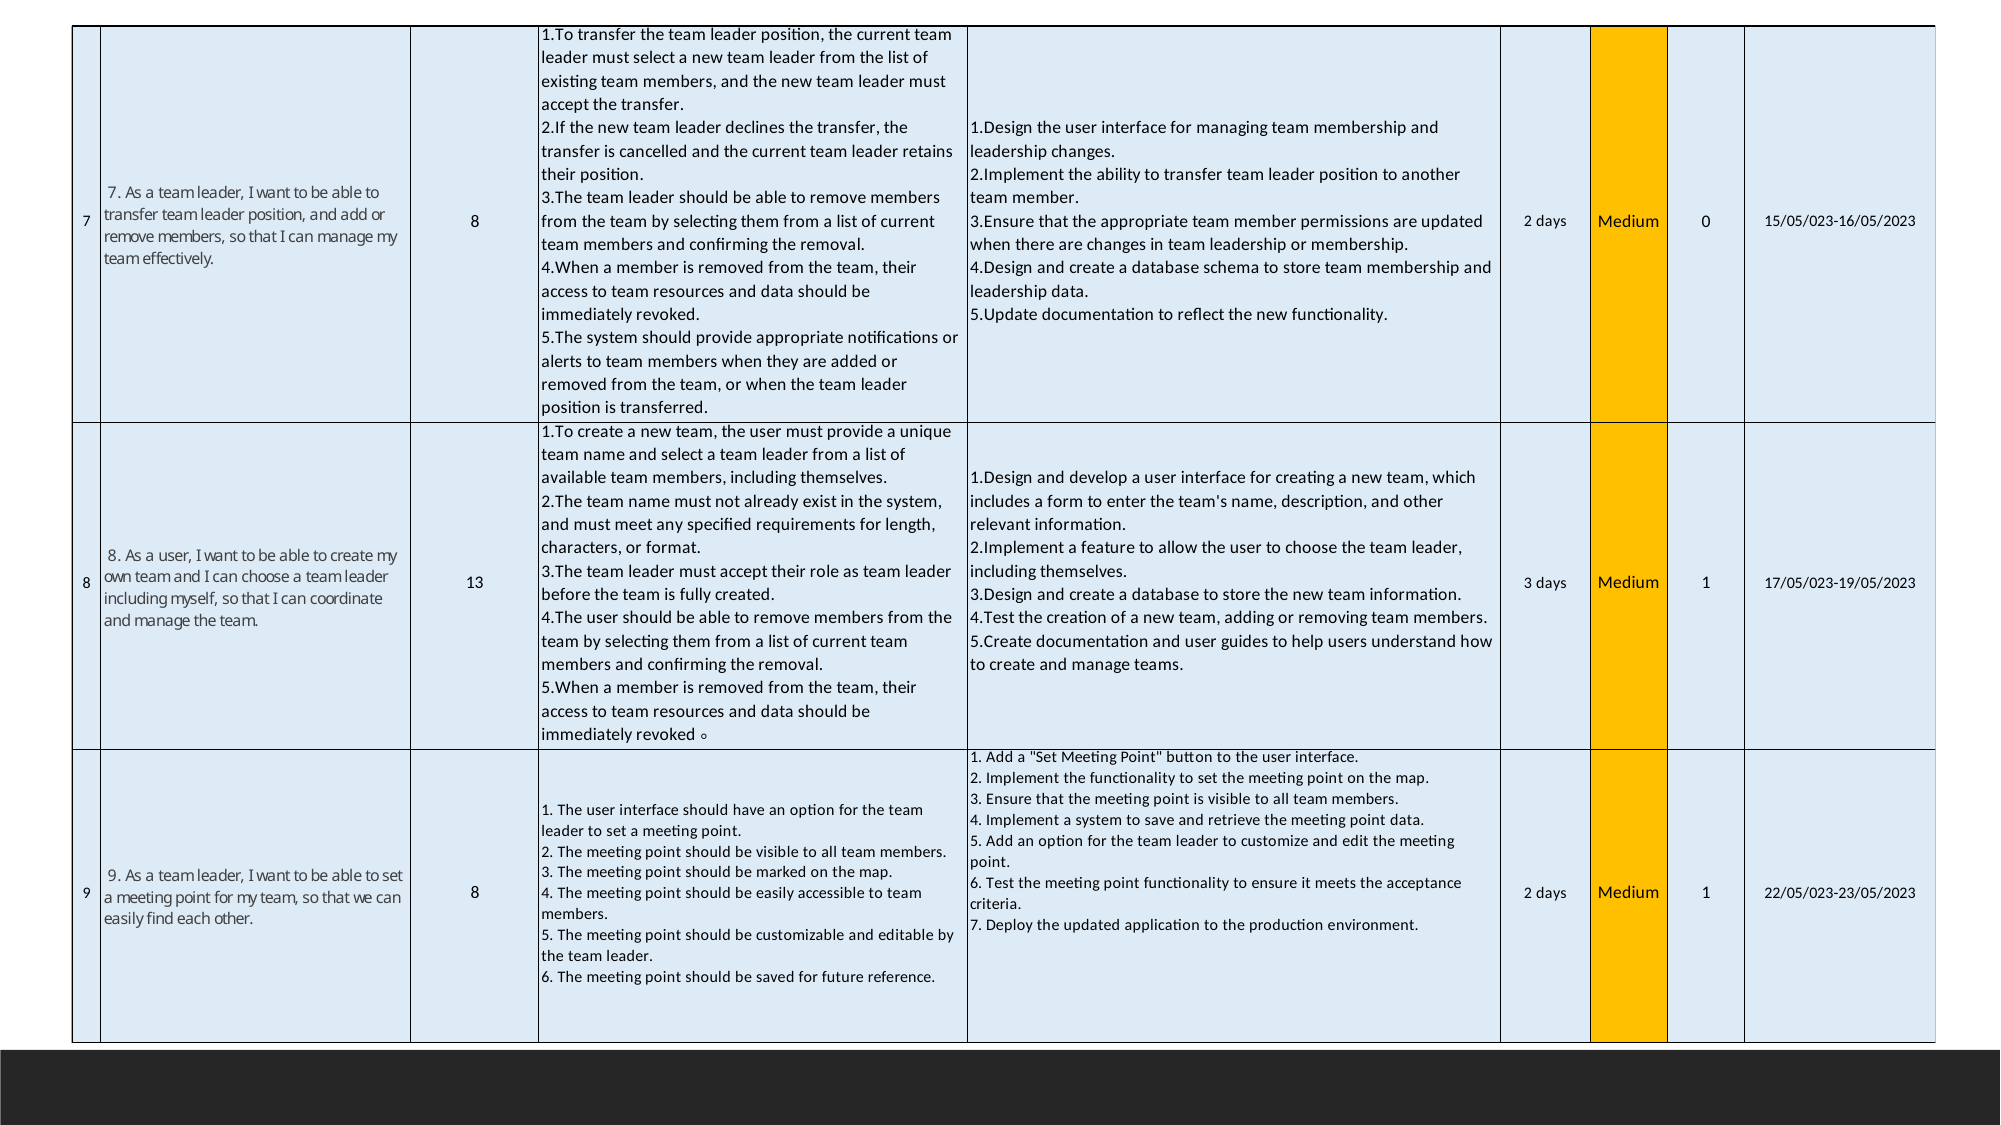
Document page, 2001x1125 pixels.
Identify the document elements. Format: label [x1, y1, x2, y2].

list [70, 25, 1937, 1044]
